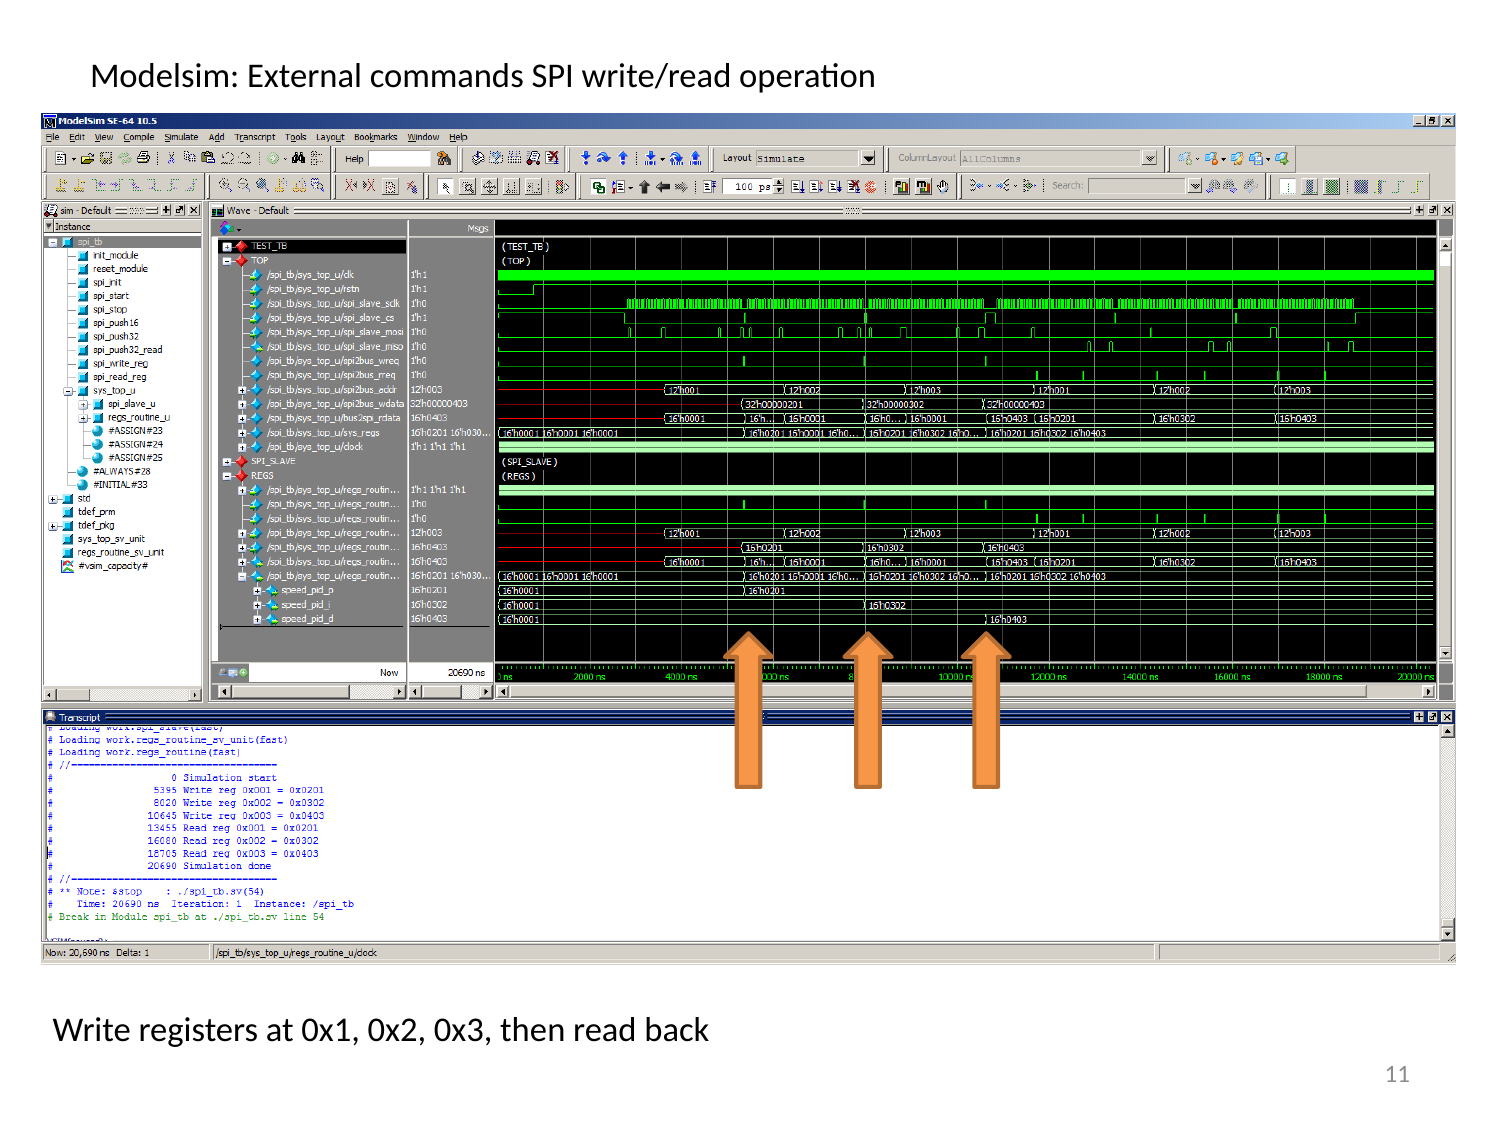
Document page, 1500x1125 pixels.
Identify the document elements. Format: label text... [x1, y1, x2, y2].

title Modelsim: External commands SPI write/read operation [75, 45, 1425, 102]
text_box Write registers at 0x1, 0x2, 0x3, then read back [37, 999, 1388, 1057]
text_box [41, 113, 1457, 965]
slide_number 11 [1074, 1042, 1425, 1103]
